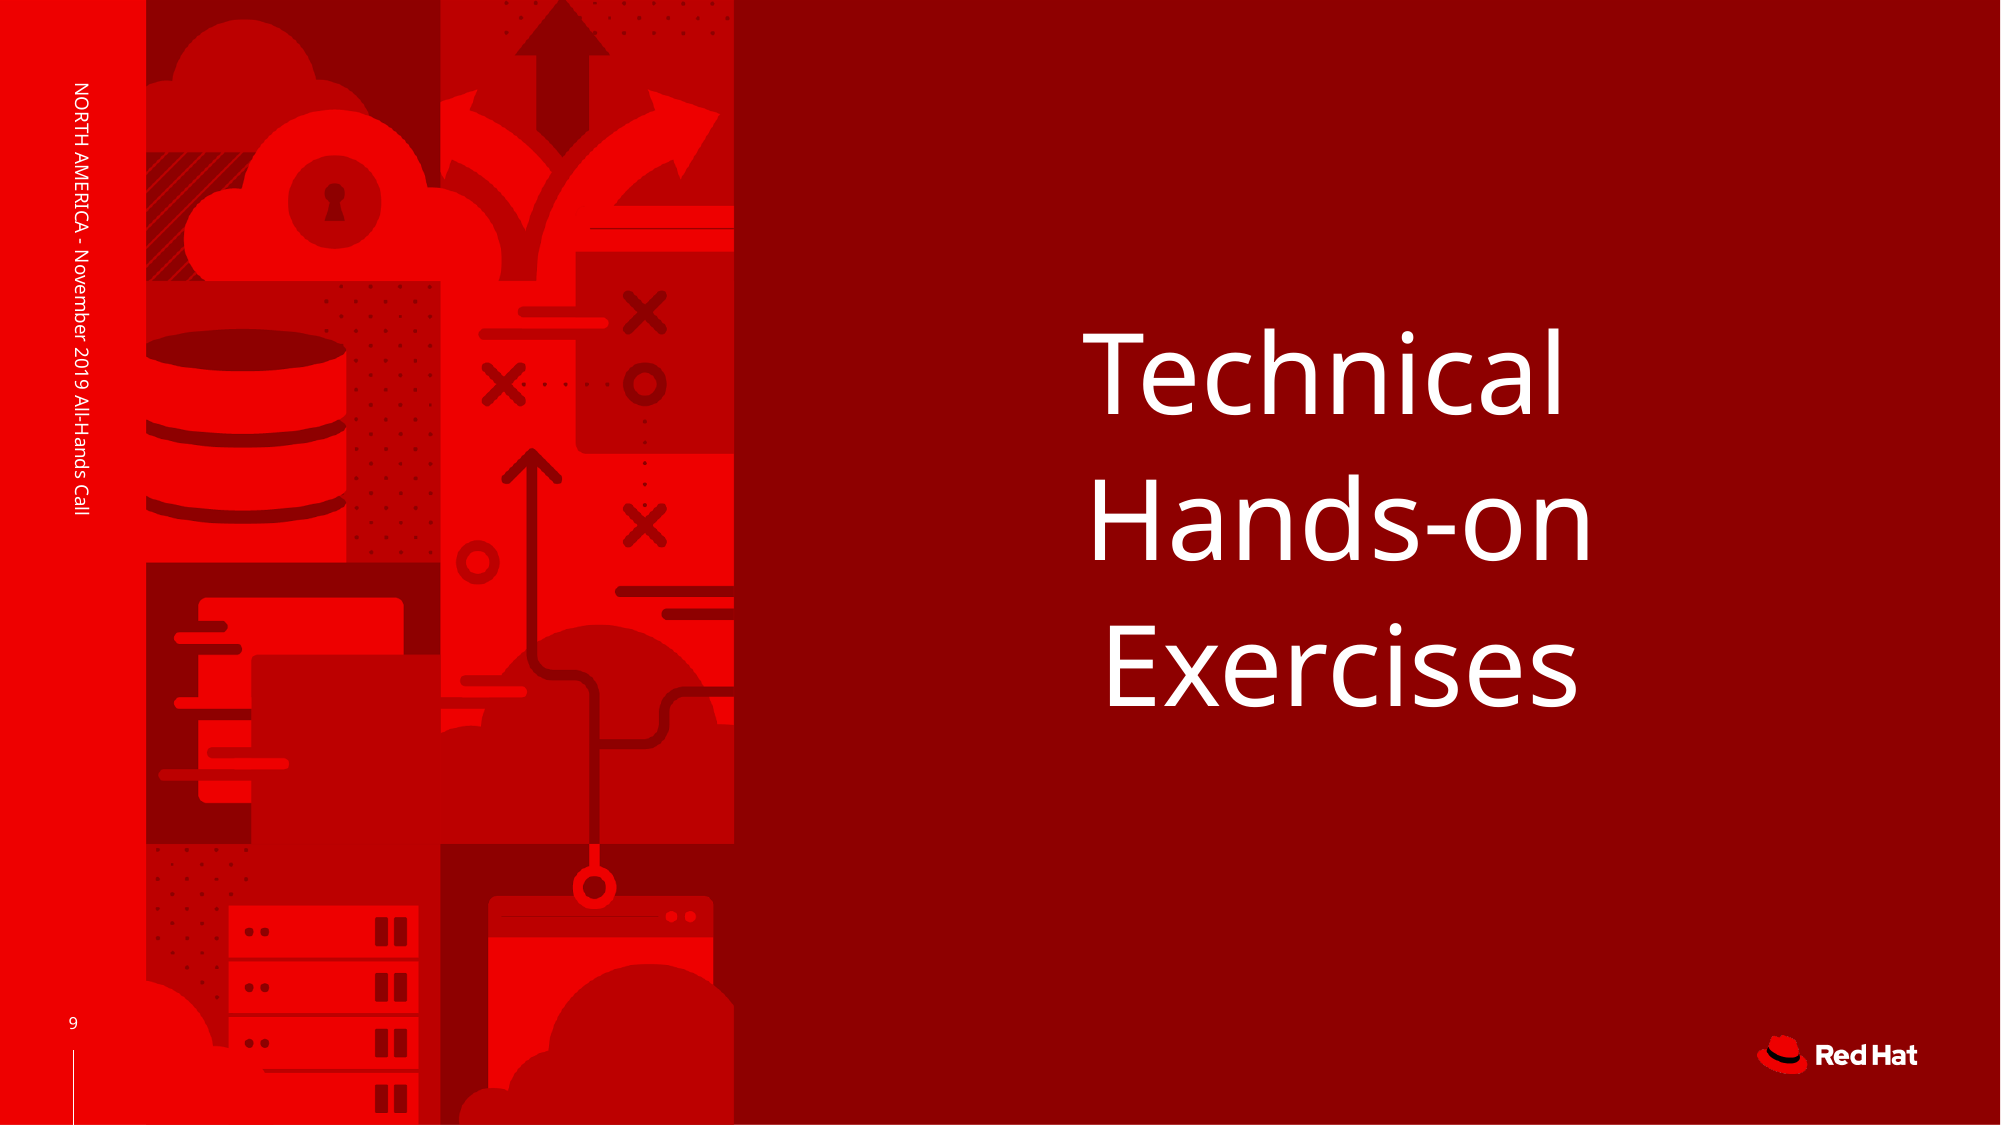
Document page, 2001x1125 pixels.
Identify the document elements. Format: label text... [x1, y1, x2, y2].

picture [0, 0, 2001, 1125]
subtitle NORTH AMERICA - November 2019 All-Hands Call [0, 0, 144, 845]
slide_number 9 [13, 1012, 134, 1036]
title Technical Hands-on Exercises [823, 291, 1858, 929]
